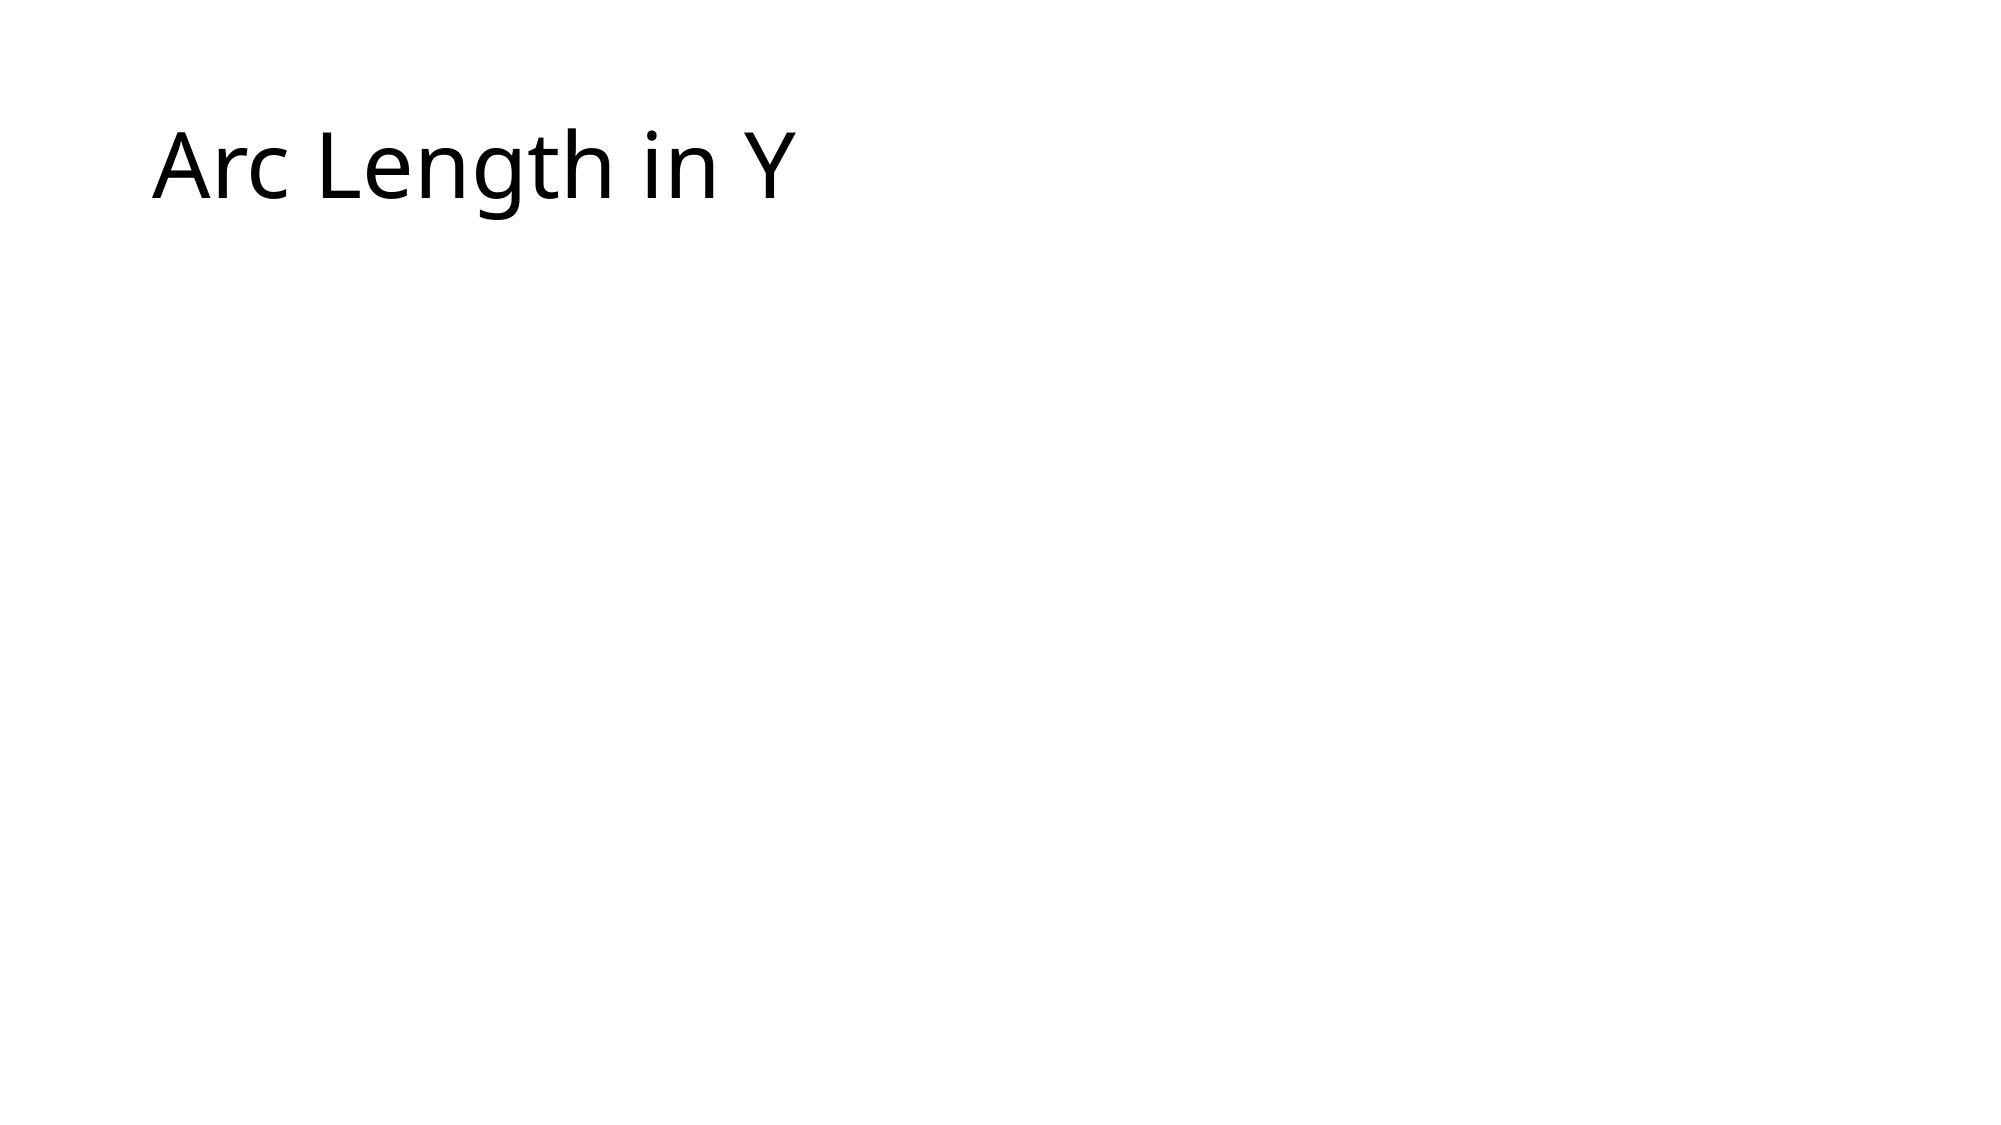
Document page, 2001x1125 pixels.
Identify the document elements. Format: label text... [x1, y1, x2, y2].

title Arc Length in Y [137, 59, 1863, 278]
